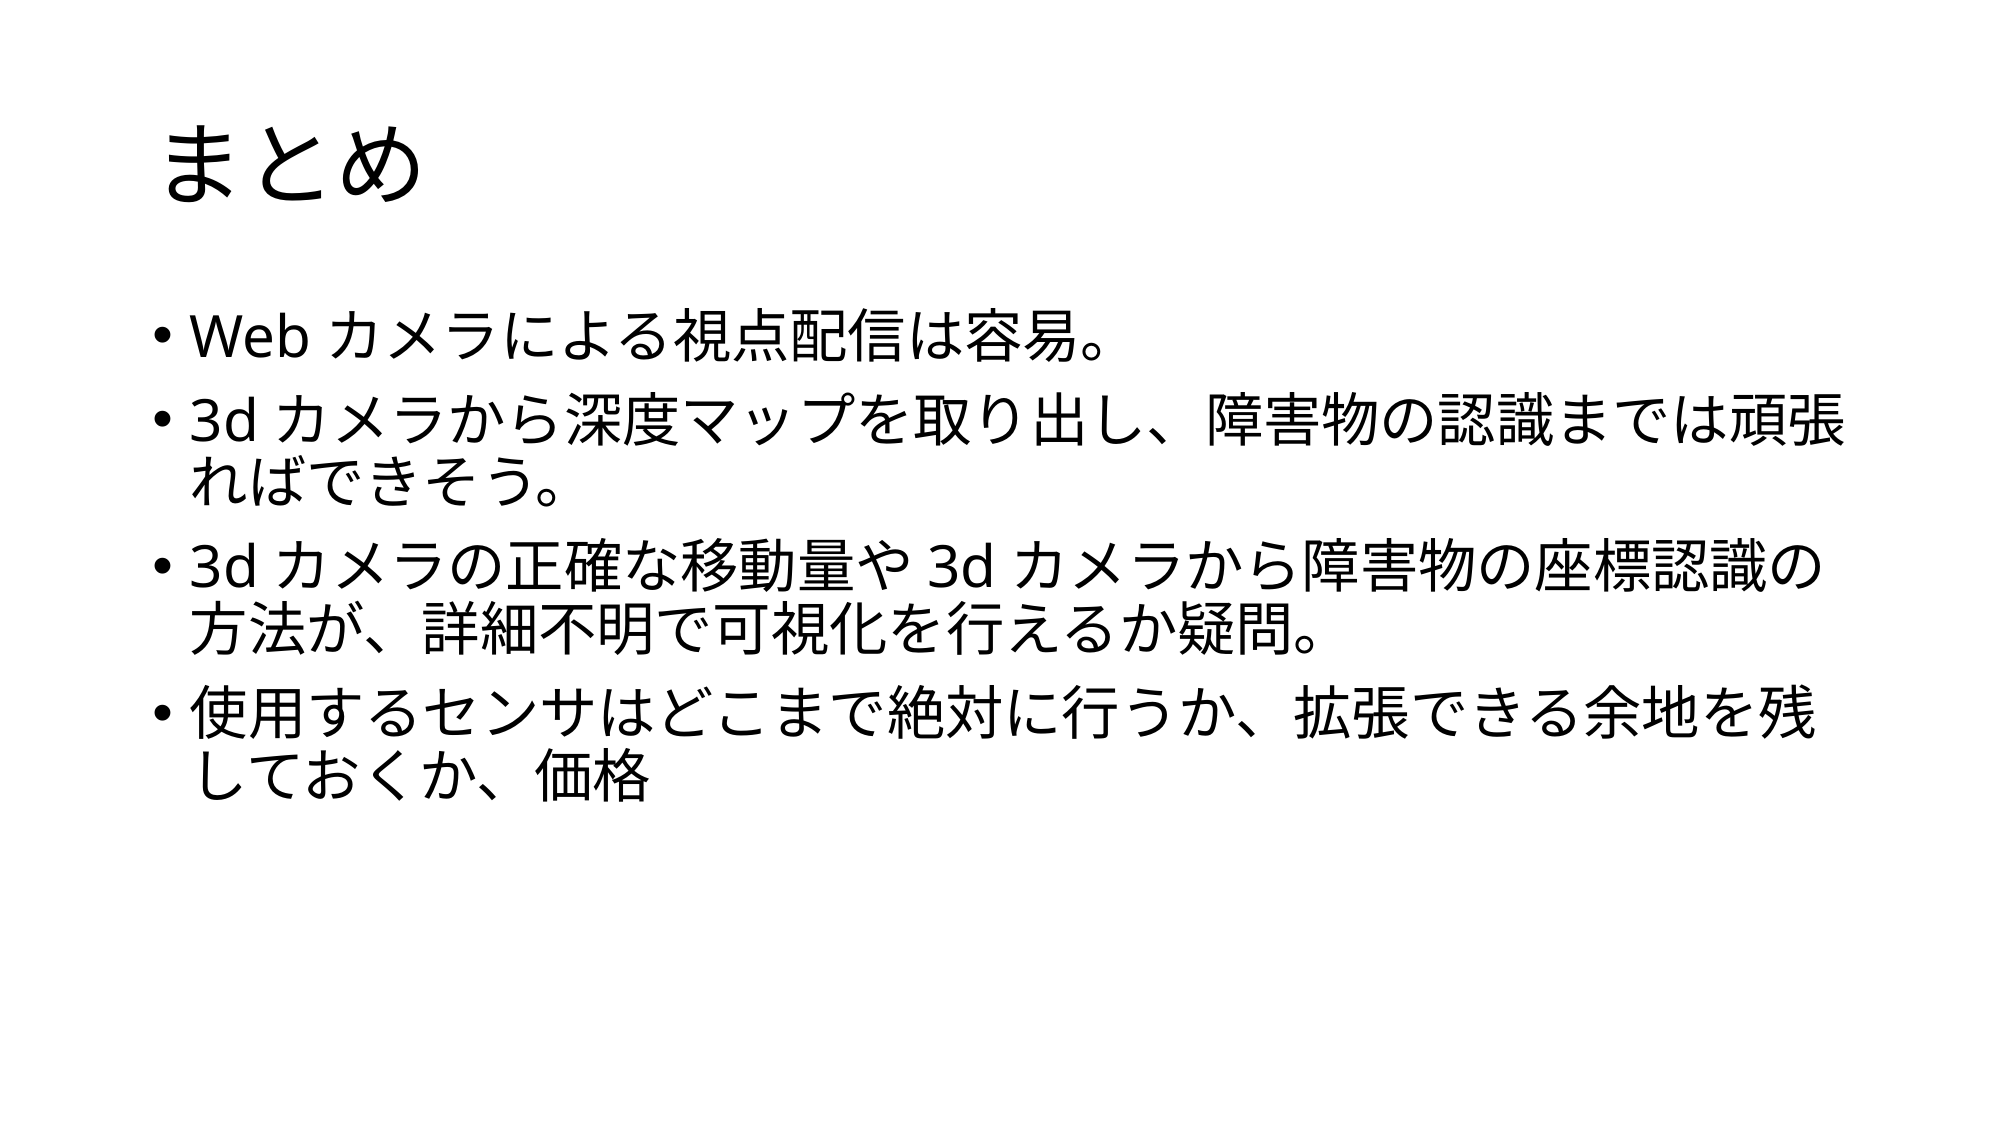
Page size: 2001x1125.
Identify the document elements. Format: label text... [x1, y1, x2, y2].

list Webカメラによる視点配信は容易。 3dカメラから深度マップを取り出し、障害物の認識までは頑張ればできそう。 3dカメラの正確な移動量や3dカメラから障害物の座標認識の方法が、詳細不明で可視化を行えるか疑問。 使用するセンサはどこまで絶対に行うか、拡張できる余地を残しておくか、価格 [137, 299, 1863, 1014]
title まとめ [137, 59, 1863, 278]
